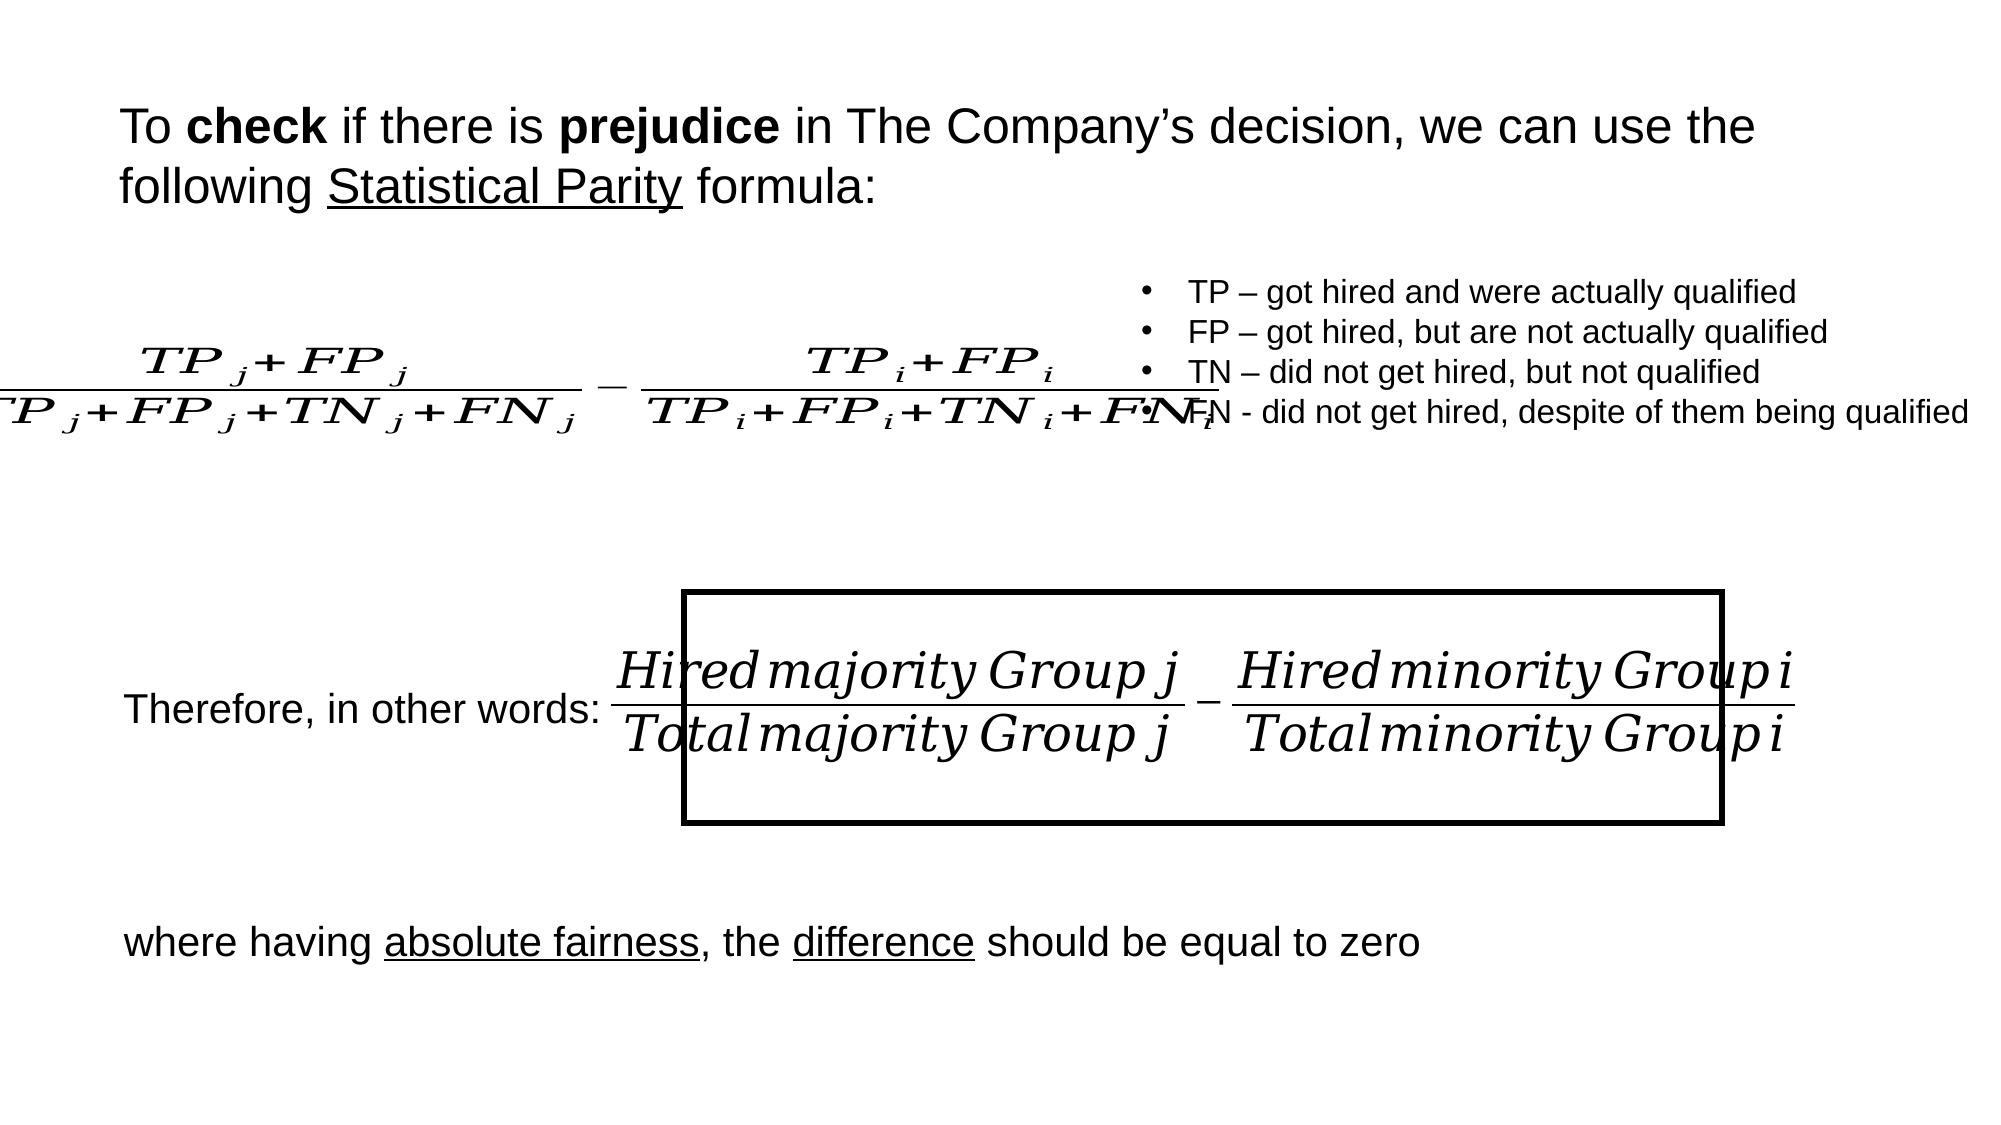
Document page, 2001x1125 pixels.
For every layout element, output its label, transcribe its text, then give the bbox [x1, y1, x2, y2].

text_box TP – got hired and were actually qualified FP – got hired, but are not actually qualified TN – did not get hired, but not qualified FN - did not get hired, despite of them being qualified [1126, 227, 1996, 438]
text_box To check if there is prejudice in The Company’s decision, we can use the following Statistical Parity formula: [104, 85, 1921, 221]
text_box [683, 591, 1723, 824]
text_box Therefore, in other words: [108, 674, 617, 740]
text_box where having absolute fairness, the difference should be equal to zero [109, 907, 1448, 972]
